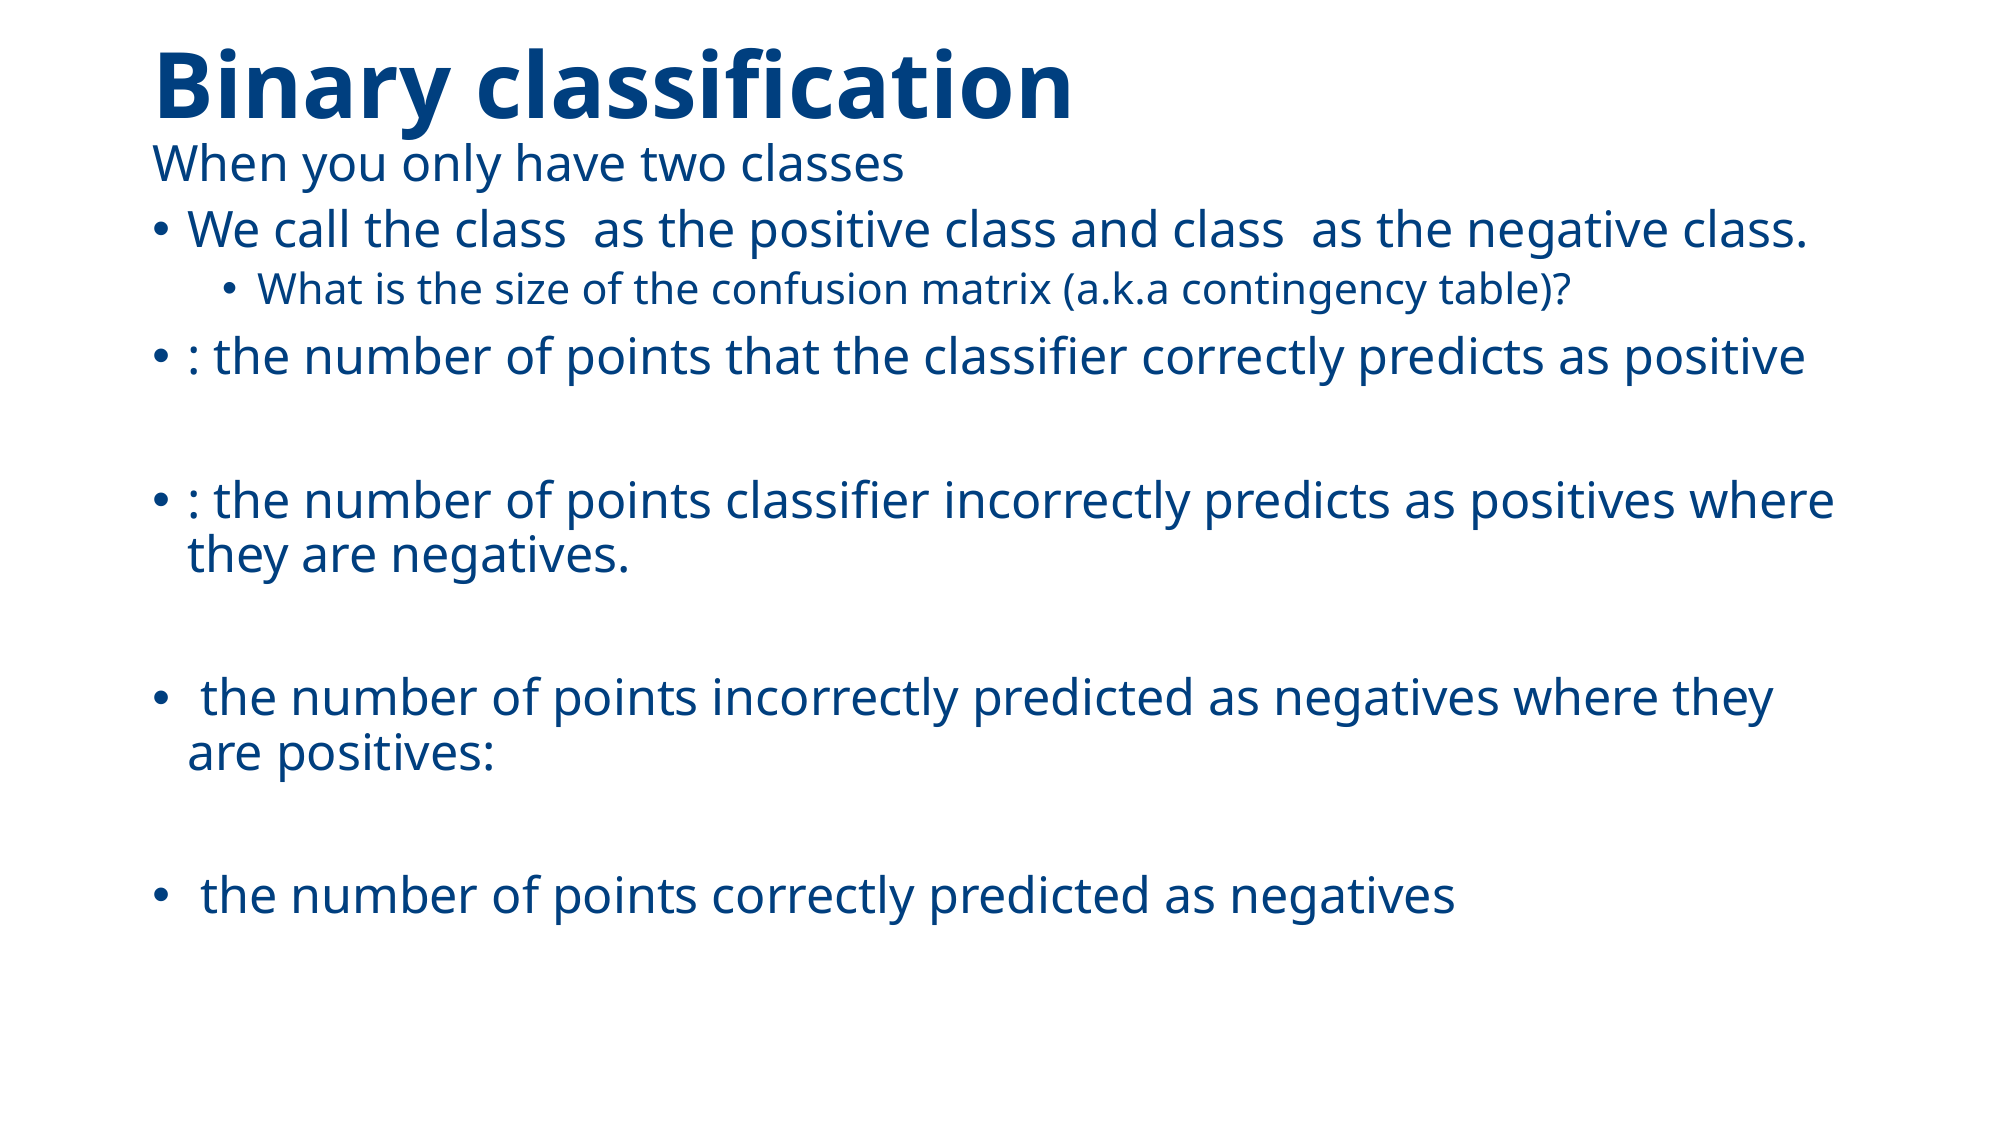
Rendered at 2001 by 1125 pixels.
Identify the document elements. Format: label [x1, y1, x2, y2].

list [137, 131, 1863, 243]
title [137, 28, 1863, 131]
